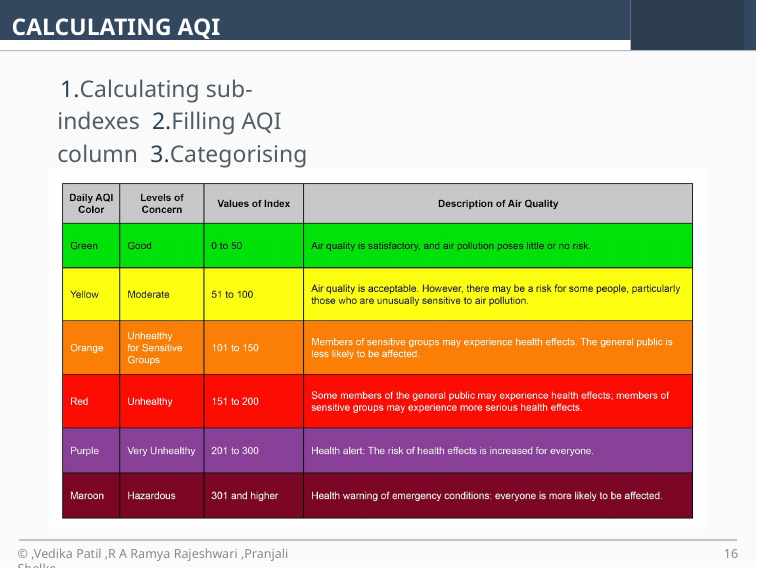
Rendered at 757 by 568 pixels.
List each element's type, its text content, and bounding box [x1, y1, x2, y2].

text_box [47, 168, 708, 529]
slide_number ‹#› [717, 542, 745, 568]
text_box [0, 0, 757, 59]
footer © ,Vedika Patil ,R A Ramya Rajeshwari ,Pranjali Shelke [15, 542, 316, 568]
text_box 1.Calculating sub-indexes 2.Filling AQI column 3.Categorising AQIs [55, 67, 318, 168]
